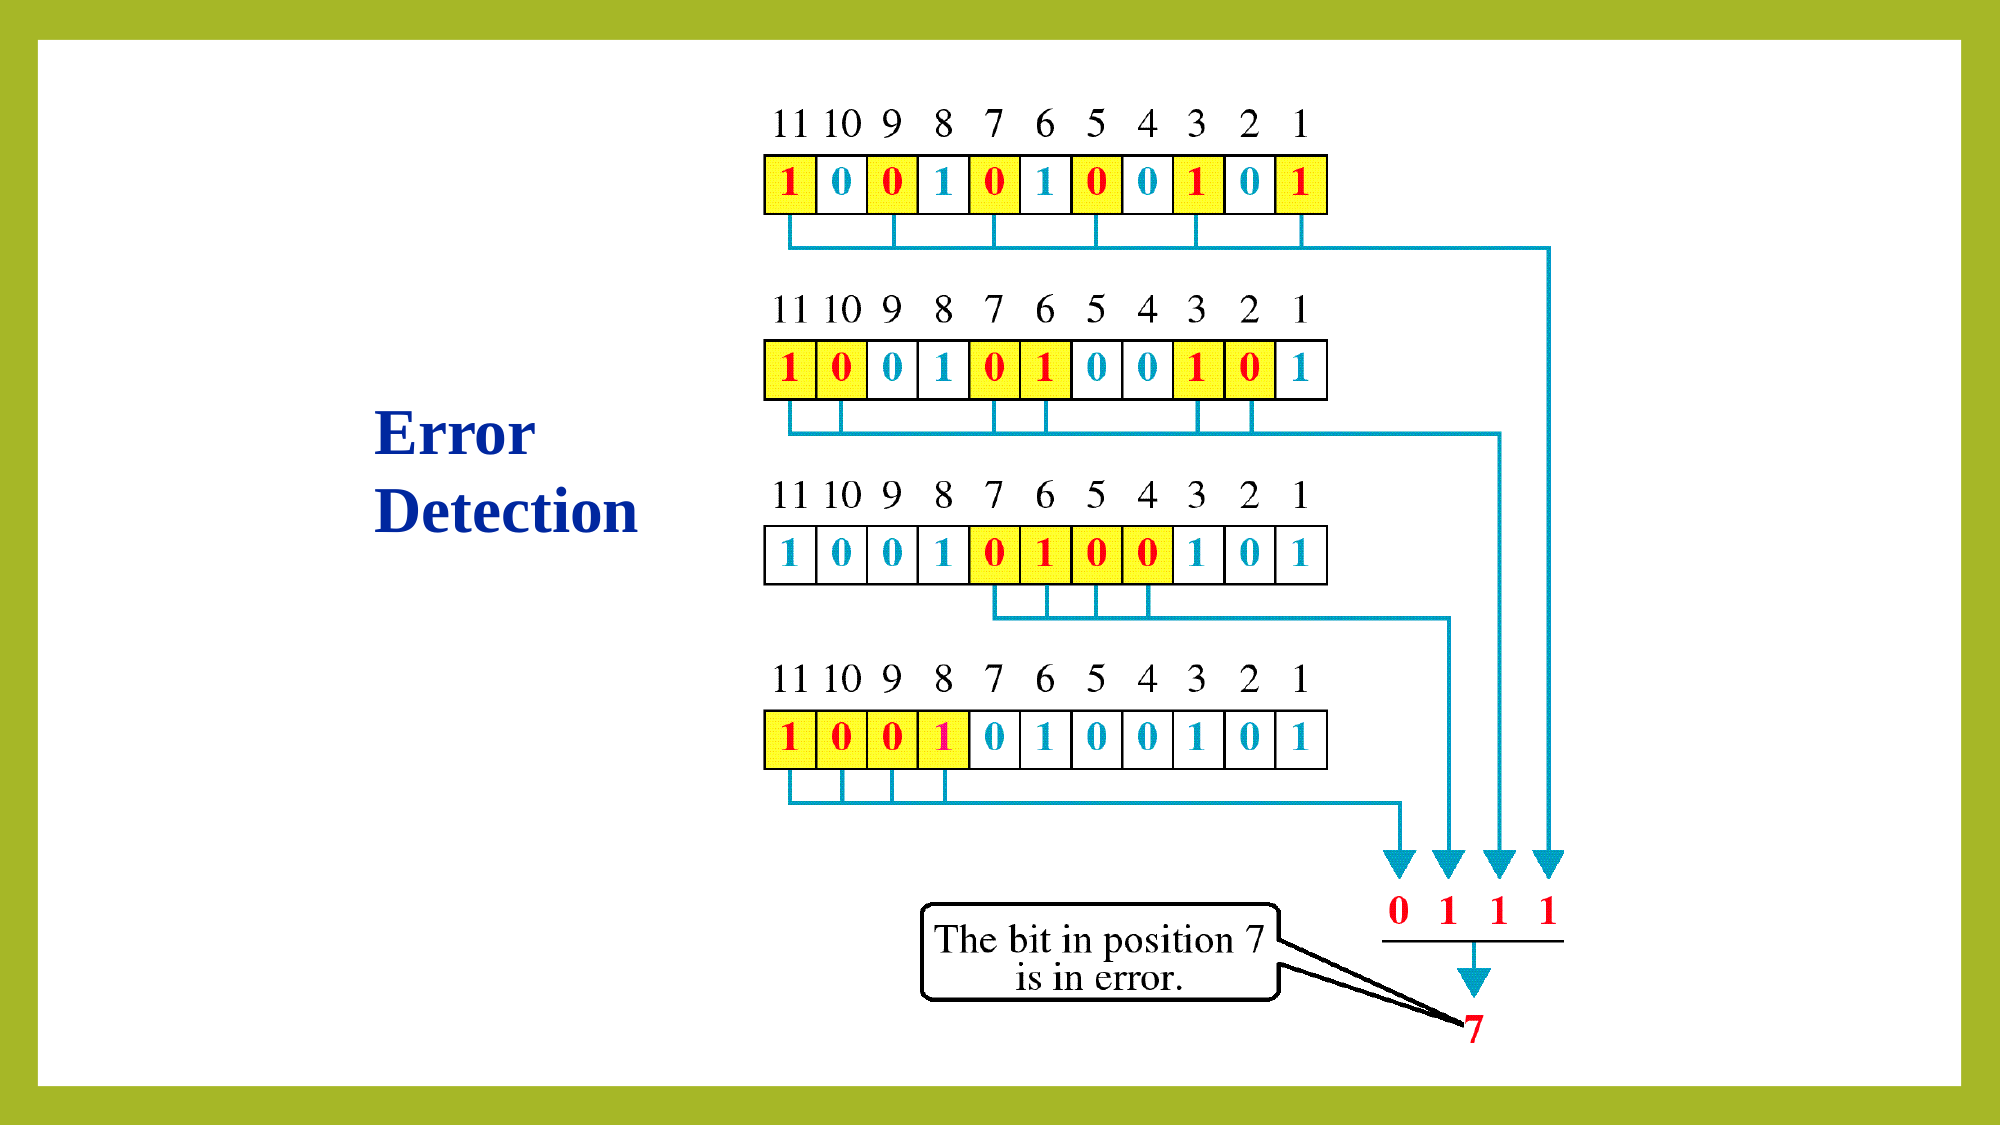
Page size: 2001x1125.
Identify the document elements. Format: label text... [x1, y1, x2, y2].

text_box Error Detection [359, 381, 655, 554]
picture [763, 99, 1565, 1052]
